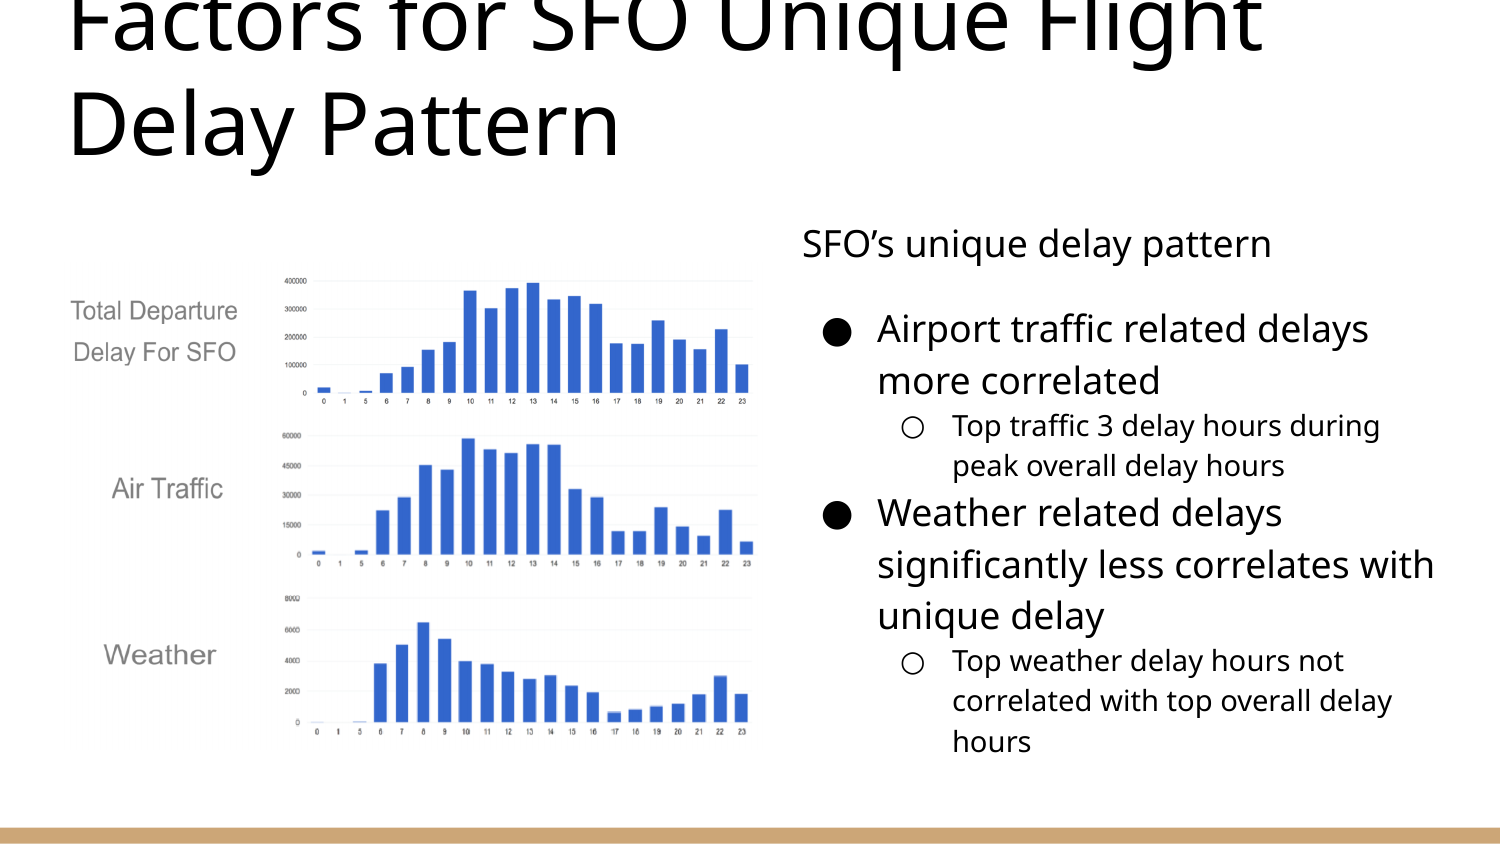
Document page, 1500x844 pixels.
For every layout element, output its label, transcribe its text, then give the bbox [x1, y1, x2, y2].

title Factors for SFO Unique Flight Delay Pattern [51, 51, 1449, 189]
picture [59, 262, 763, 750]
list SFO’s unique delay pattern Airport traffic related delays more correlated Top traffic 3 delay hours during peak overall delay hours Weather related delays significantly less correlates with unique delay Top weather delay hours not correlated with top overall delay hours [787, 198, 1459, 775]
